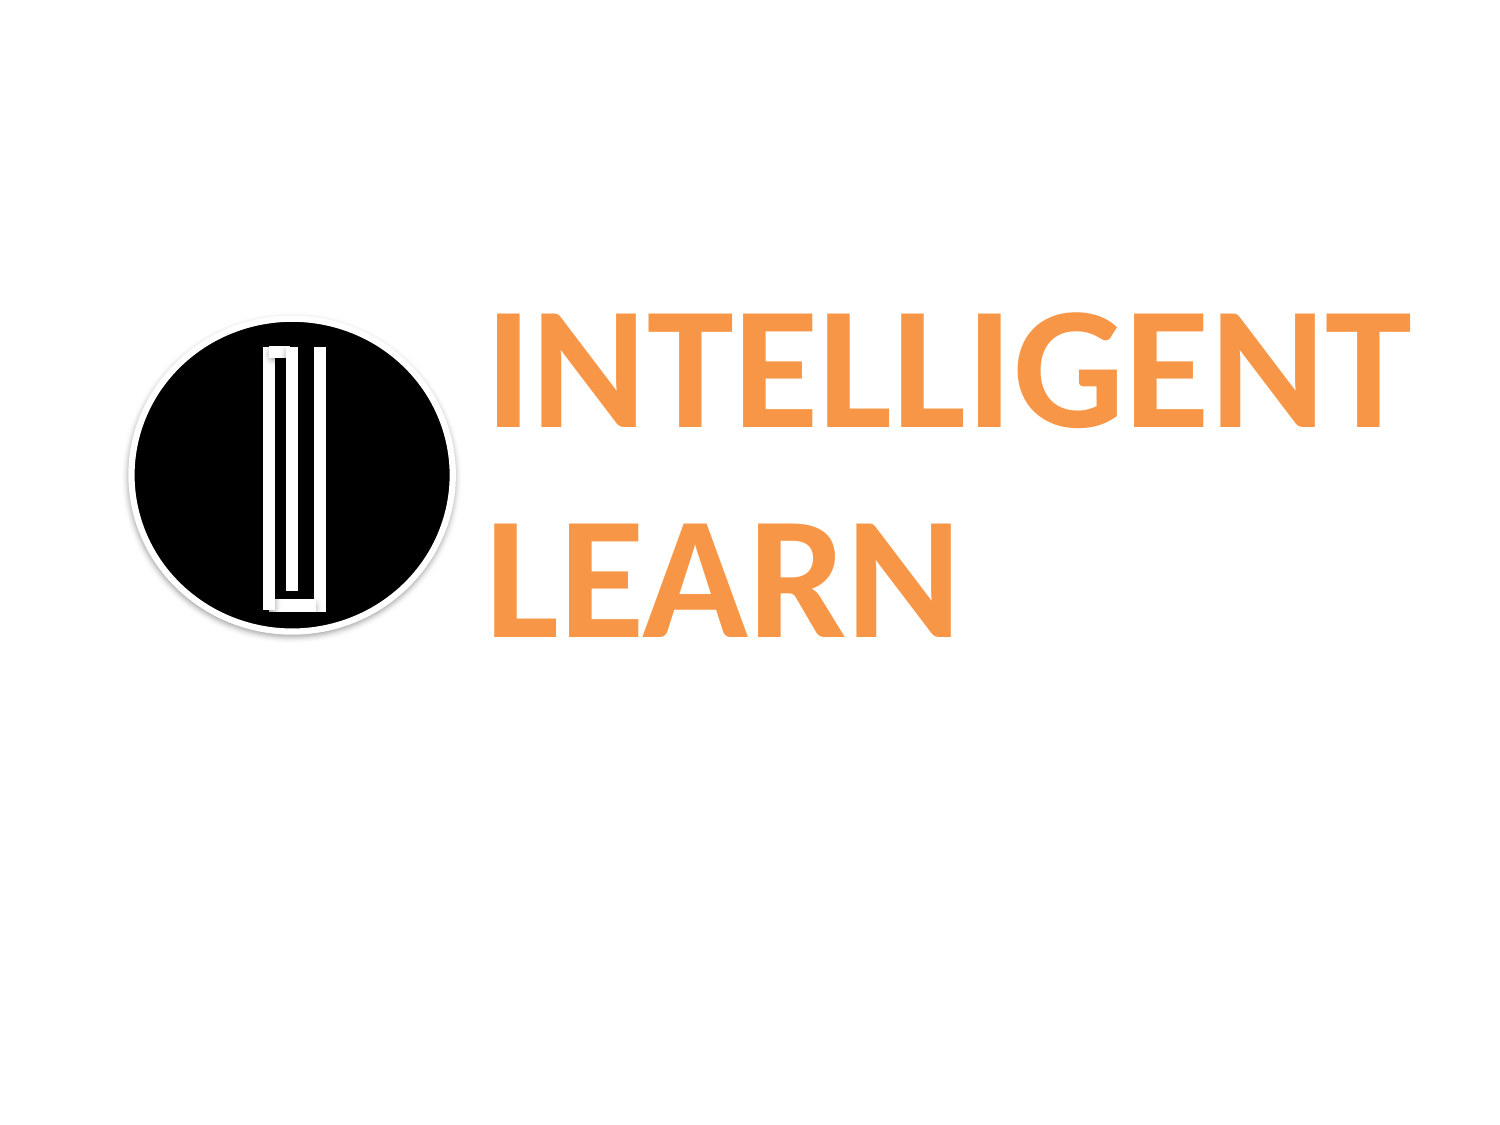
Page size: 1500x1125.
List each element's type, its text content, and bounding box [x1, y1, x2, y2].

text_box INTELLIGENT LEARN [470, 244, 1428, 680]
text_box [268, 346, 321, 613]
text_box [128, 315, 456, 635]
